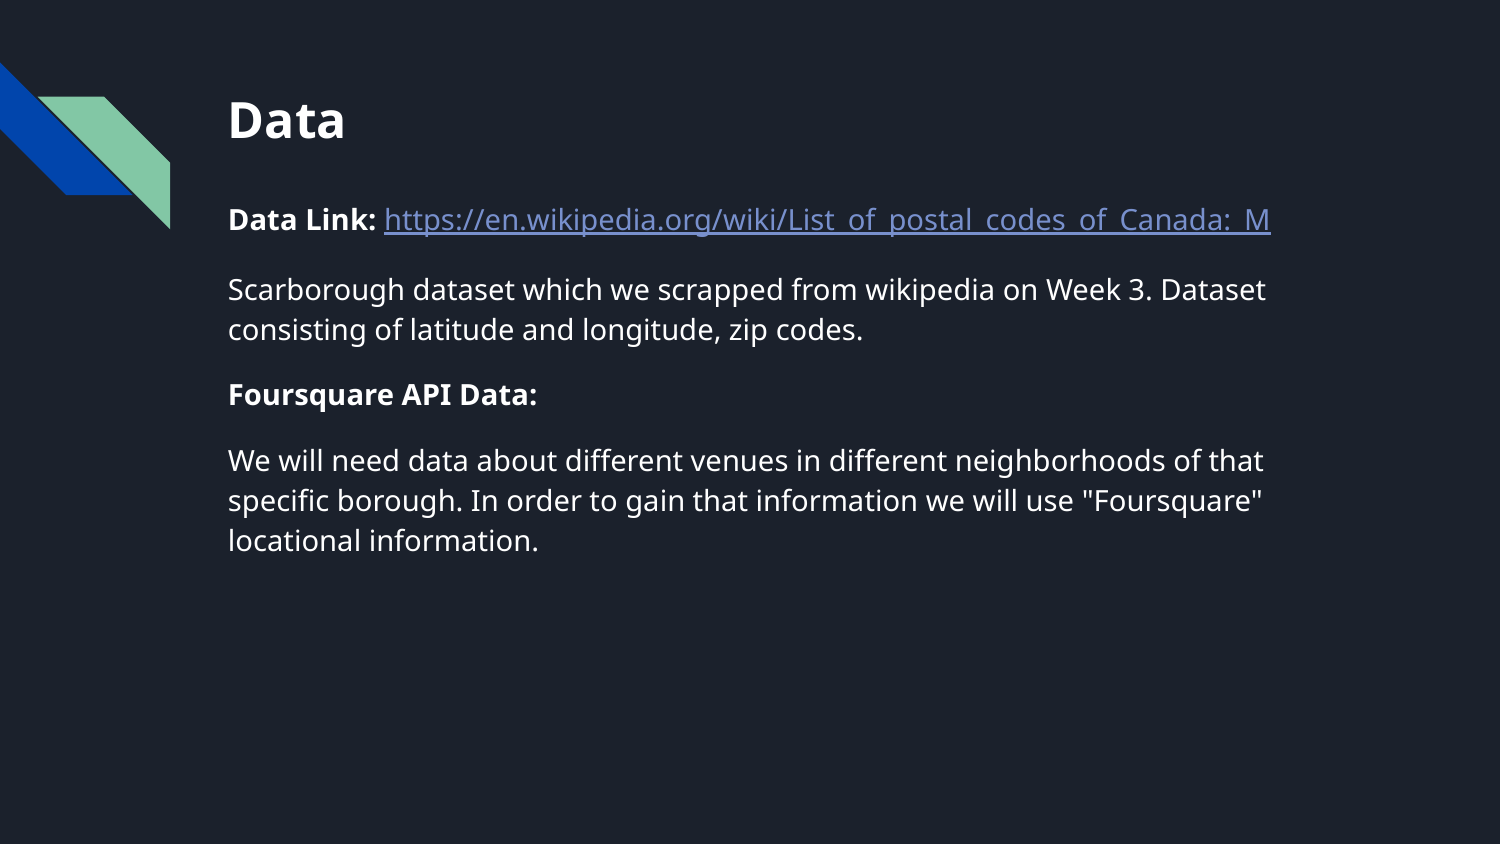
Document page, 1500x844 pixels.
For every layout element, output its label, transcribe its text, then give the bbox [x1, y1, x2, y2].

title Data [212, 64, 1368, 180]
list Data Link: https://en.wikipedia.org/wiki/List_of_postal_codes_of_Canada:_M Scarborough dataset which we scrapped from wikipedia on Week 3. Dataset consisting of latitude and longitude, zip codes. Foursquare API Data: We will need data about different venues in different neighborhoods of that specific borough. In order to gain that information we will use "Foursquare" locational information. [212, 180, 1368, 735]
